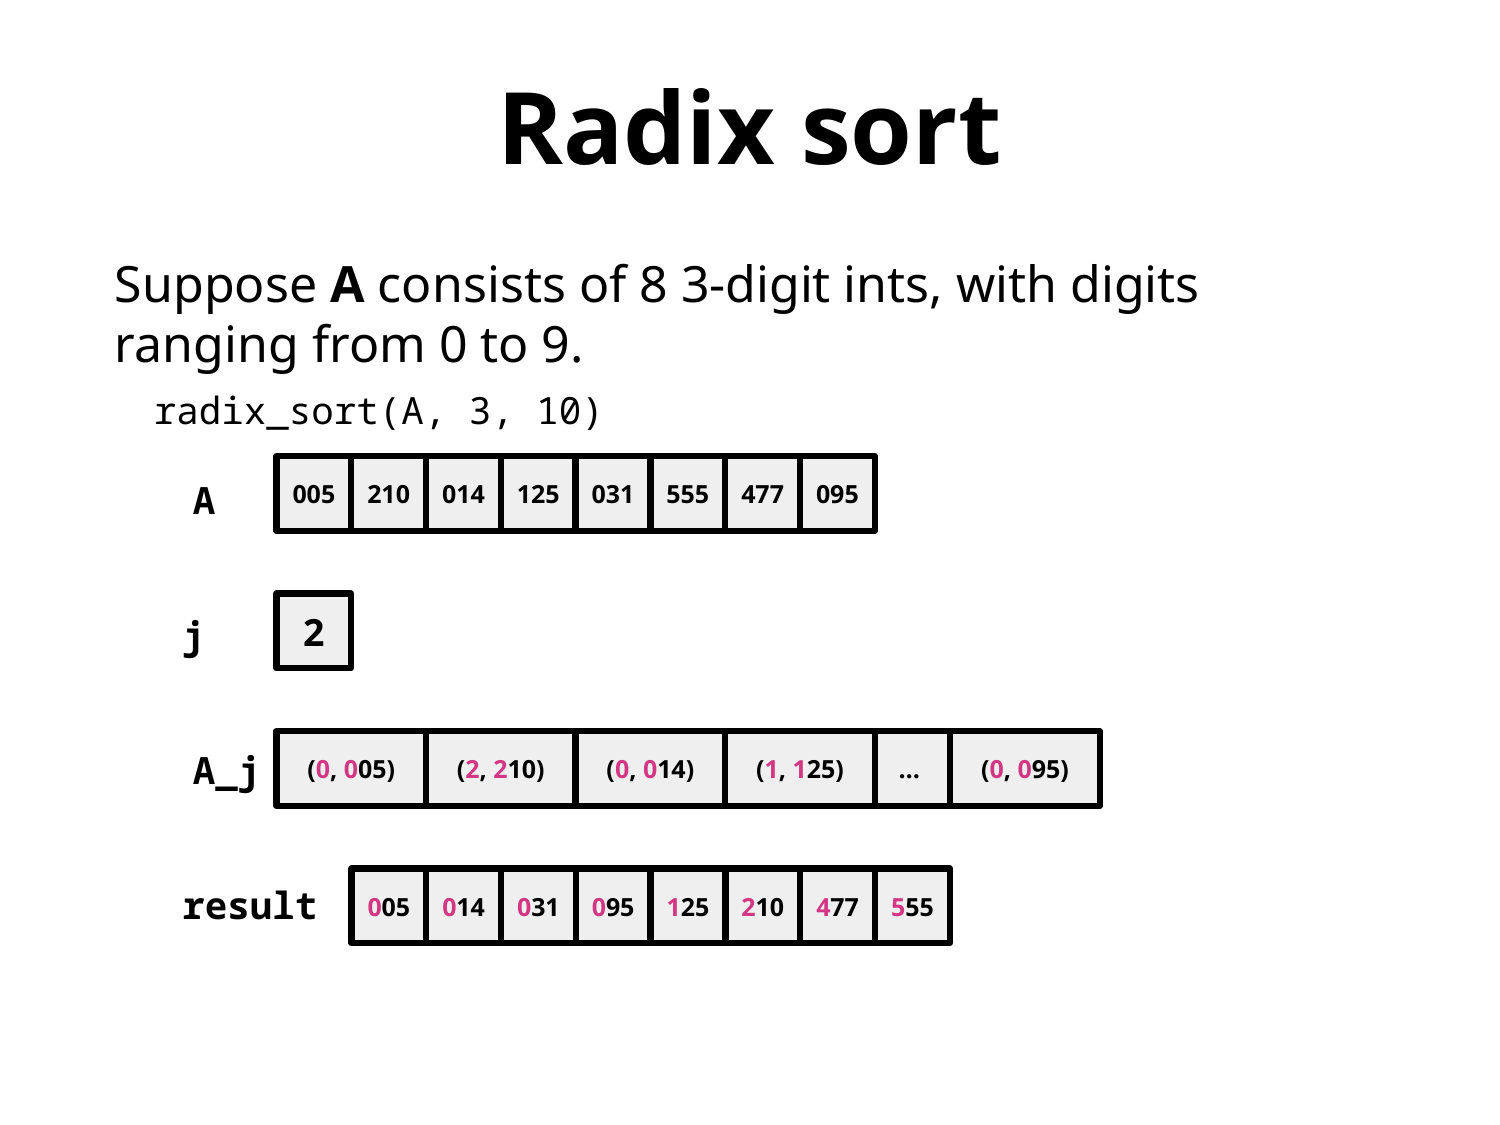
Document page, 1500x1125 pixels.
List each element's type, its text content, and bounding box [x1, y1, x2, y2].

text_box (0, 014) [575, 731, 725, 806]
subtitle Suppose A consists of 8 3-digit ints, with digits ranging from 0 to 9. radix_sort(A, 3, 10) A j A_j result [99, 236, 1400, 1125]
text_box 555 [875, 868, 950, 944]
text_box 005 [351, 868, 426, 944]
text_box 125 [500, 456, 575, 531]
text_box 014 [425, 456, 500, 531]
text_box 095 [800, 456, 875, 531]
text_box 477 [725, 456, 800, 531]
text_box 2 [276, 593, 352, 669]
text_box 477 [800, 868, 875, 944]
text_box 014 [426, 868, 500, 944]
text_box 125 [650, 868, 725, 944]
text_box 095 [575, 868, 650, 944]
text_box (0, 005) [276, 731, 425, 806]
text_box … [875, 731, 950, 806]
text_box 005 [276, 456, 351, 531]
text_box (2, 210) [425, 731, 575, 806]
text_box (1, 125) [725, 731, 875, 806]
text_box (0, 095) [950, 731, 1100, 806]
text_box 210 [351, 456, 425, 531]
subtitle Radix sort [0, 50, 1500, 237]
text_box 555 [650, 456, 725, 531]
text_box 031 [575, 456, 650, 531]
text_box 031 [500, 868, 575, 944]
text_box 210 [725, 868, 800, 944]
